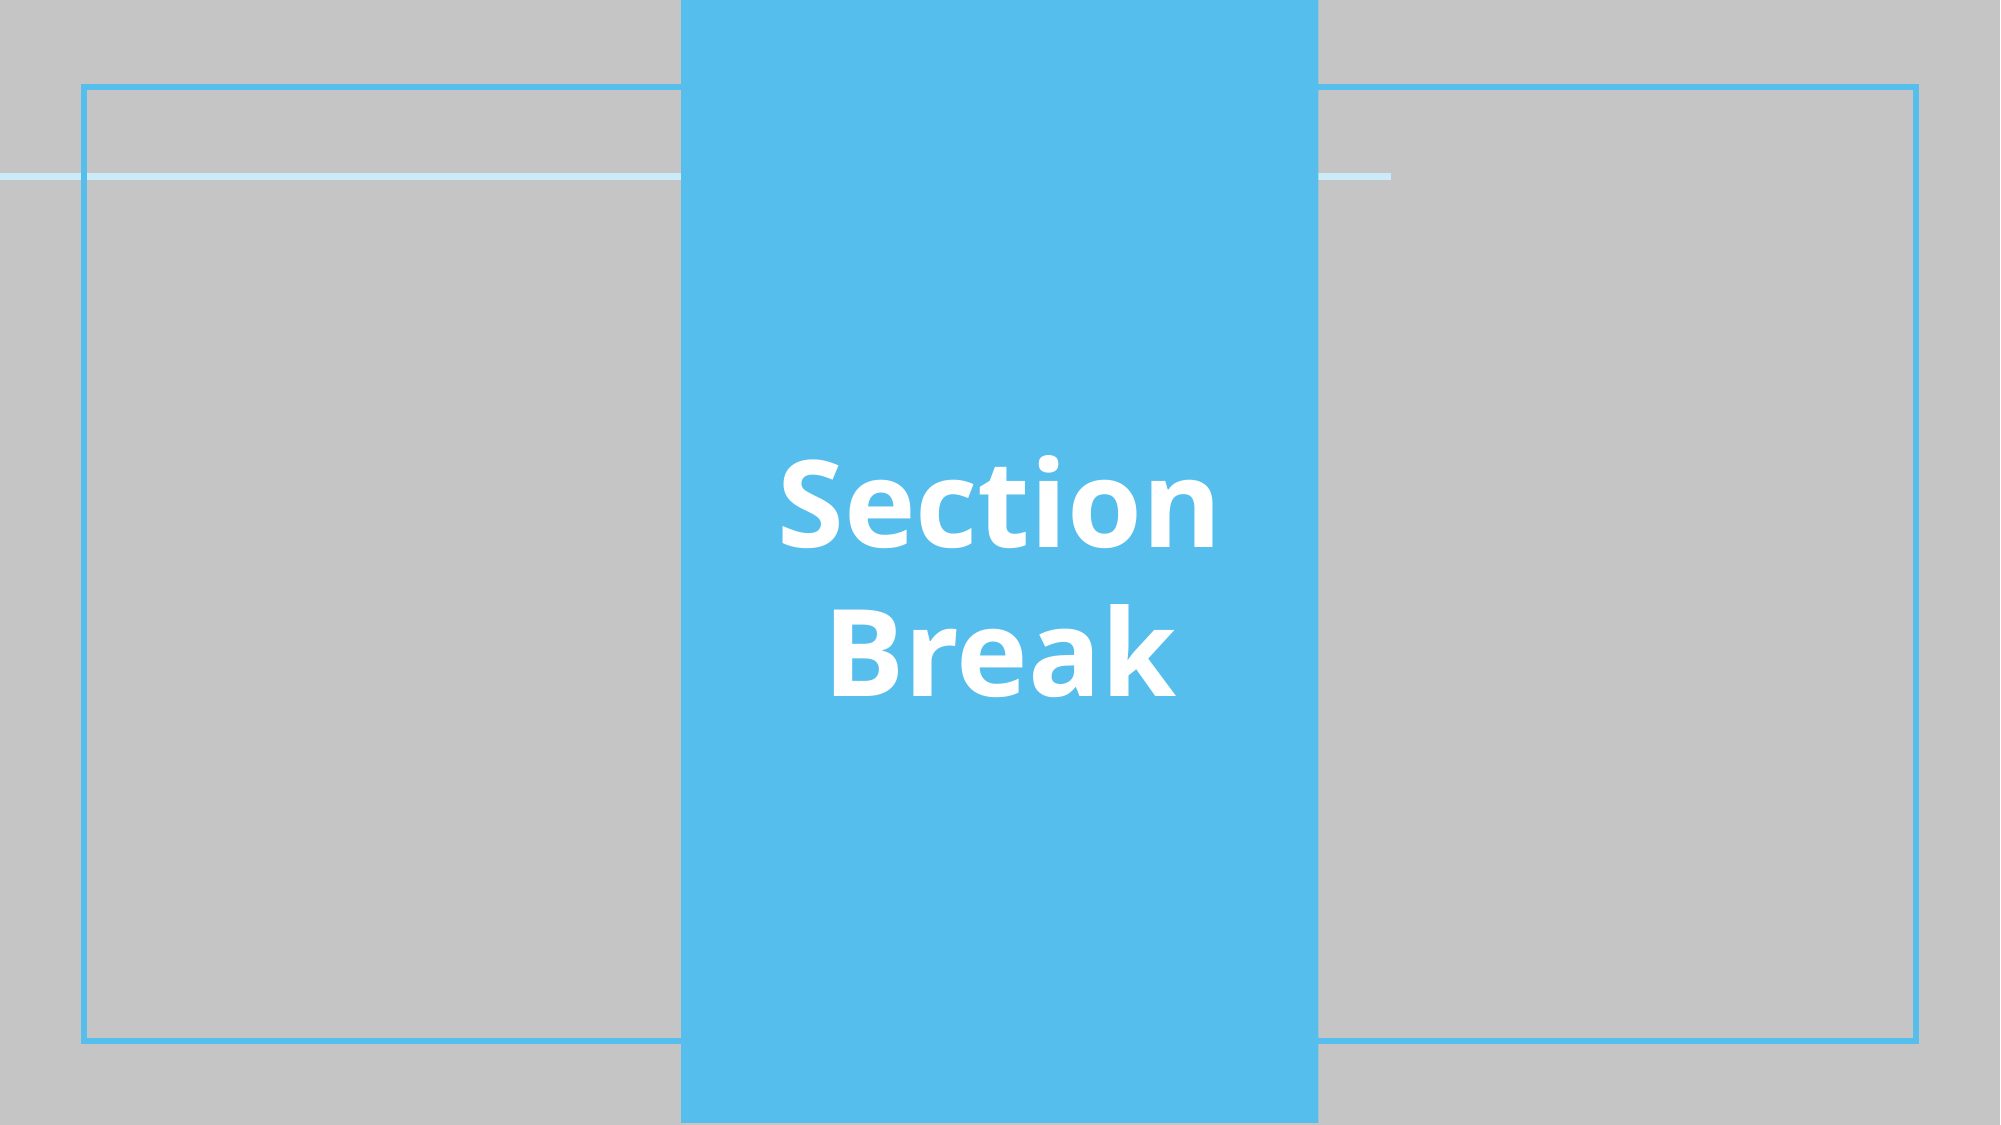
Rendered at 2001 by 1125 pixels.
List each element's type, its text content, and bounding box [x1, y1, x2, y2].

text_box [680, 0, 1319, 420]
text_box Section Break [594, 420, 1405, 734]
text_box [83, 86, 680, 1042]
text_box [680, 734, 1319, 1124]
text_box [1319, 86, 1917, 1042]
text_box [0, 0, 2000, 1125]
